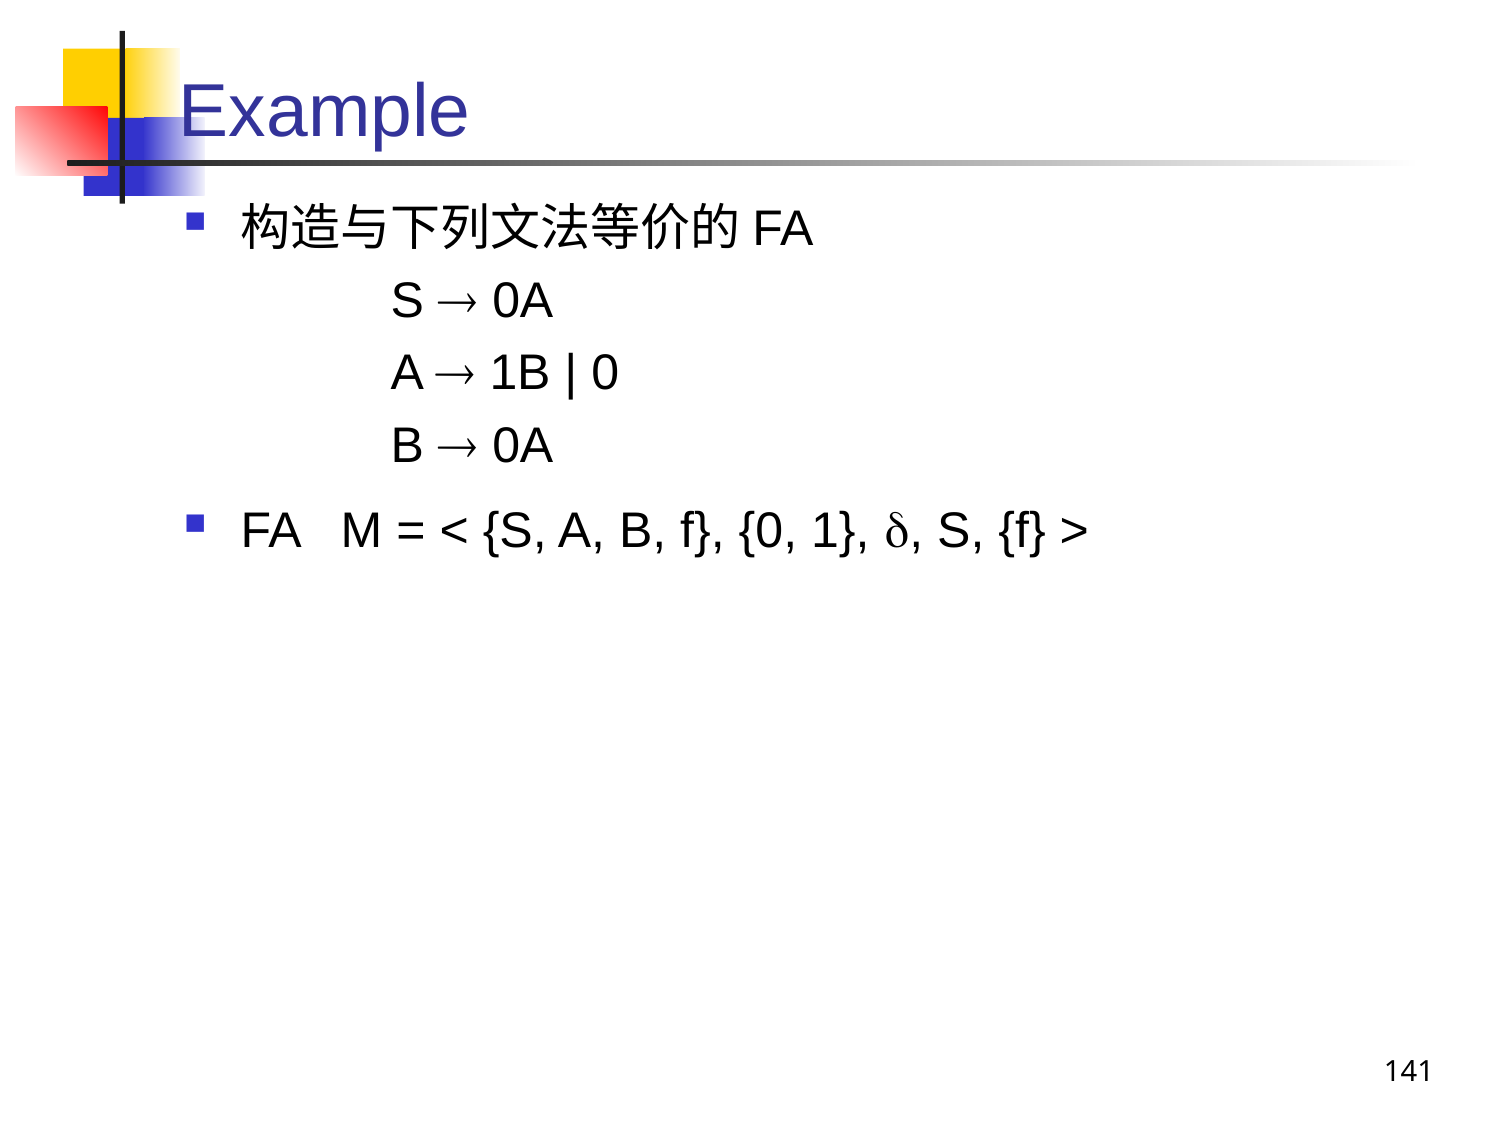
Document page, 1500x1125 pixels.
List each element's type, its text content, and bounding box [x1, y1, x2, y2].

slide_number 141 [1136, 1023, 1450, 1100]
list 构造与下列文法等价的FA S  0A A  1B | 0 B  0A FA M = < {S, A, B, f}, {0, 1}, , S, {f} > [168, 187, 1445, 1012]
title Example [163, 33, 1443, 160]
